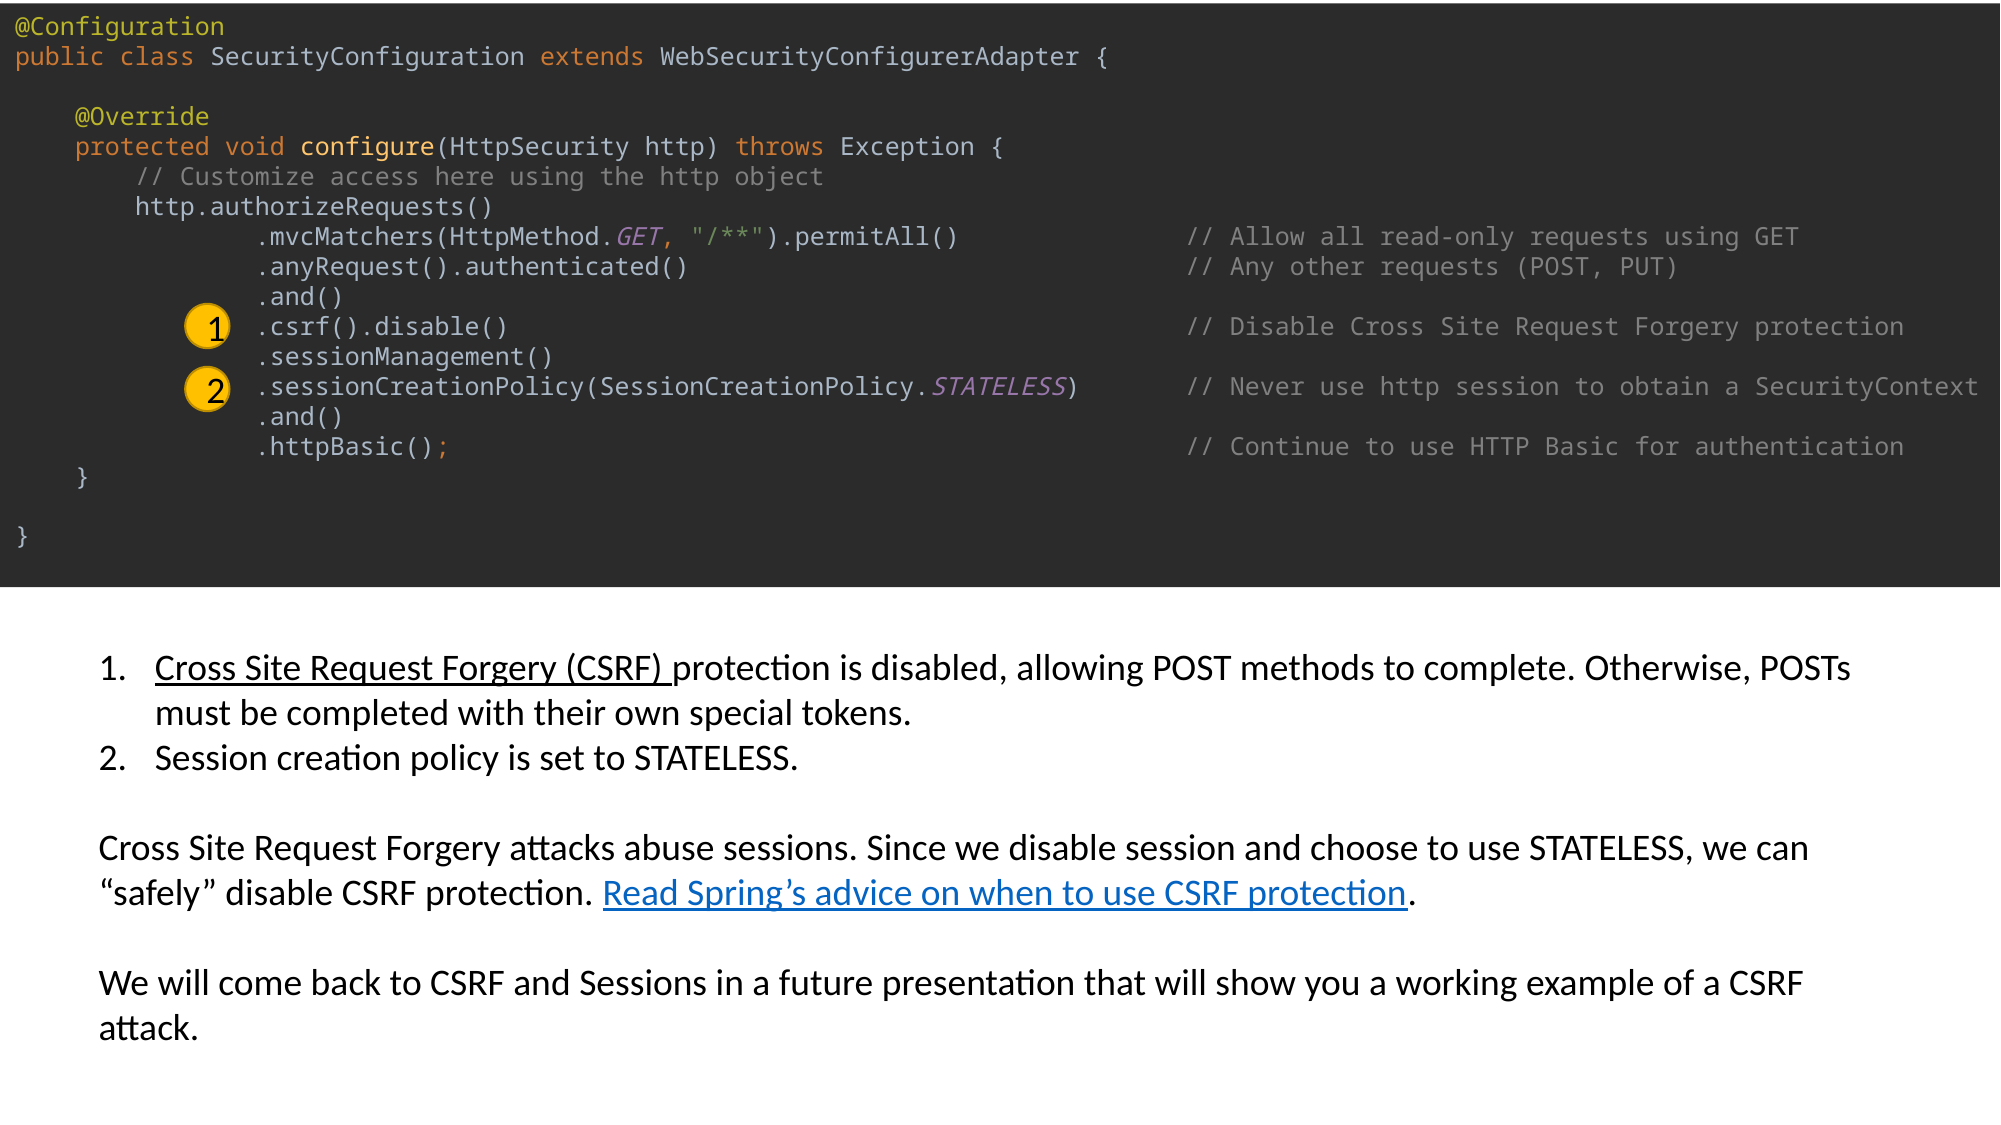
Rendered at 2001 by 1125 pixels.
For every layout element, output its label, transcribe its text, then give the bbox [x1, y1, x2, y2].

text_box Cross Site Request Forgery (CSRF) protection is disabled, allowing POST methods to complete. Otherwise, POSTs must be completed with their own special tokens. Session creation policy is set to STATELESS. Cross Site Request Forgery attacks abuse sessions. Since we disable session and choose to use STATELESS, we can “safely” disable CSRF protection. Read Spring’s advice on when to use CSRF protection. We will come back to CSRF and Sessions in a future presentation that will show you a working example of a CSRF attack. [83, 635, 1921, 1056]
text_box @Configuration public class SecurityConfiguration extends WebSecurityConfigurerAdapter { @Override protected void configure(HttpSecurity http) throws Exception { // Customize access here using the http object http.authorizeRequests() .mvcMatchers(HttpMethod.GET, "/**").permitAll() // Allow all read-only requests using GET .anyRequest().authenticated() // Any other requests (POST, PUT) .and() .csrf().disable() // Disable Cross Site Request Forgery protection .sessionManagement() .sessionCreationPolicy(SessionCreationPolicy.STATELESS) // Never use http session to obtain a SecurityContext .and() .httpBasic(); // Continue to use HTTP Basic for authentication } } [0, 3, 2000, 588]
text_box 2 [184, 365, 231, 413]
text_box 1 [184, 302, 231, 350]
